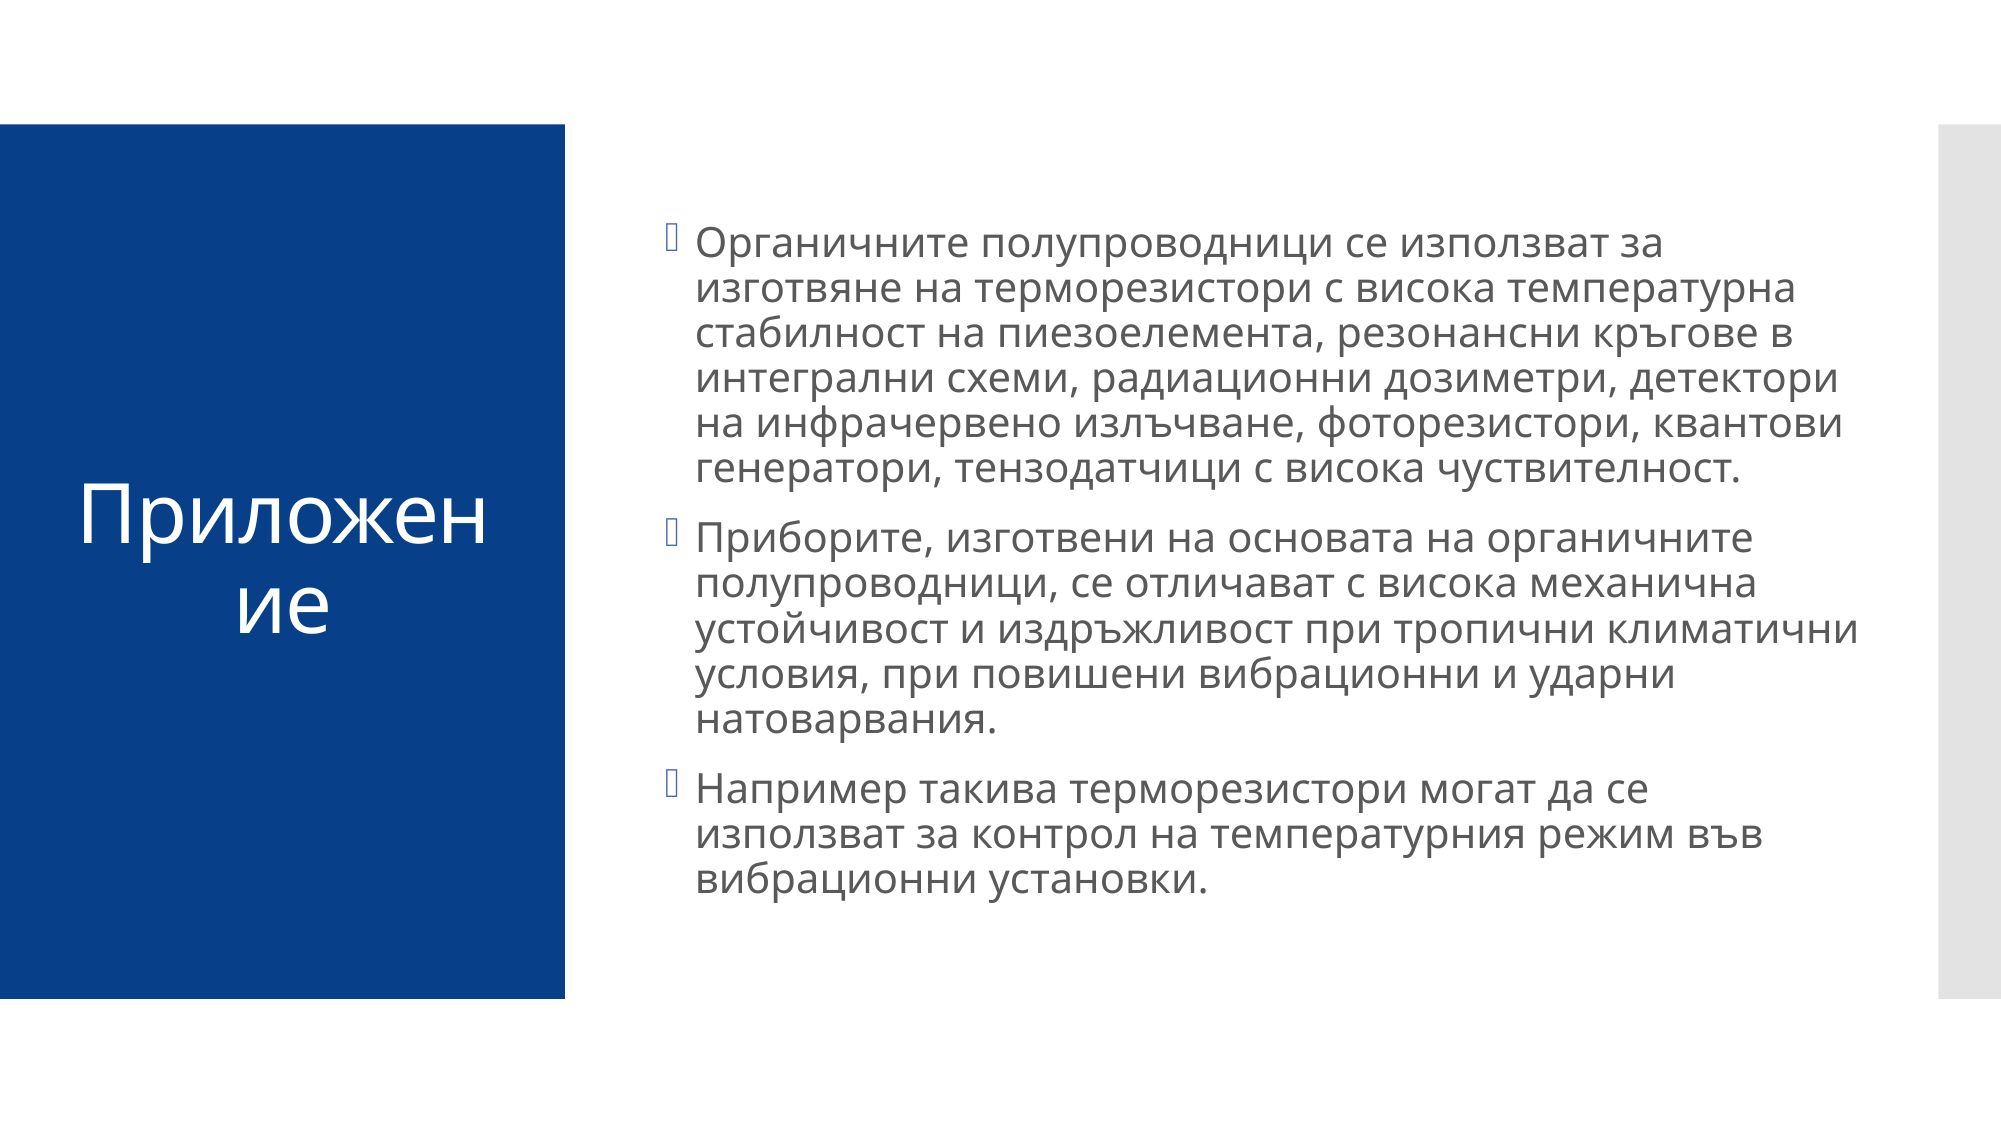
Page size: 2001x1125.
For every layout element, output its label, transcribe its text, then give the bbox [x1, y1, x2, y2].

list Органичните полупроводници се използват за изготвяне на терморезистори с висока температурна стабилност на пиезоелемента, резонансни кръгове в интегрални схеми, радиационни дозиметри, детектори на инфрачервено излъчване, фоторезистори, квантови генератори, тензодатчици с висока чуствителност. Приборите, изготвени на основата на органичните полупроводници, се отличават с висока механична устойчивост и издръжливост при тропични климатични условия, при повишени вибрационни и ударни натоварвания. Например такива терморезистори могат да се използват за контрол на температурния режим във вибрационни установки. [649, 130, 1883, 993]
title Приложение [41, 184, 525, 940]
